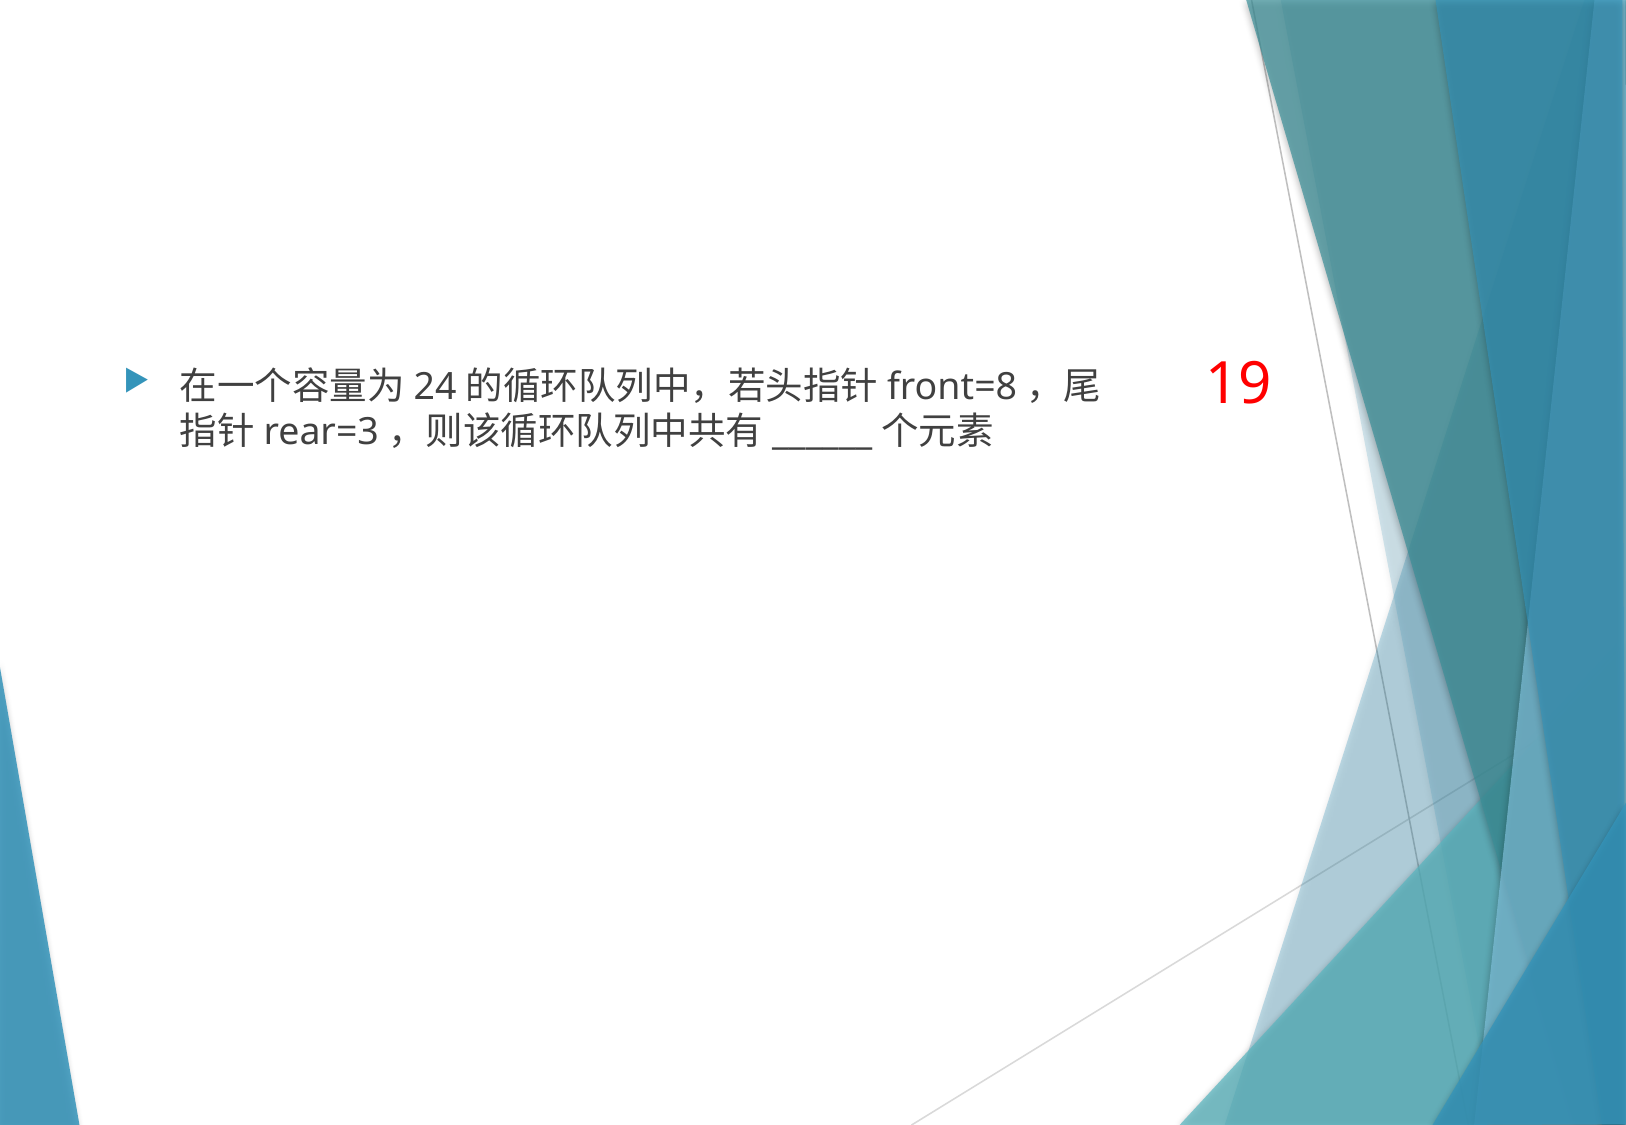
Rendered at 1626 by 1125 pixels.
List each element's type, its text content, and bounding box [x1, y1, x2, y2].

text_box 19 [1190, 338, 1309, 423]
list 在一个容量为24的循环队列中，若头指针front=8，尾指针rear=3，则该循环队列中共有______个元素 [108, 354, 1120, 992]
